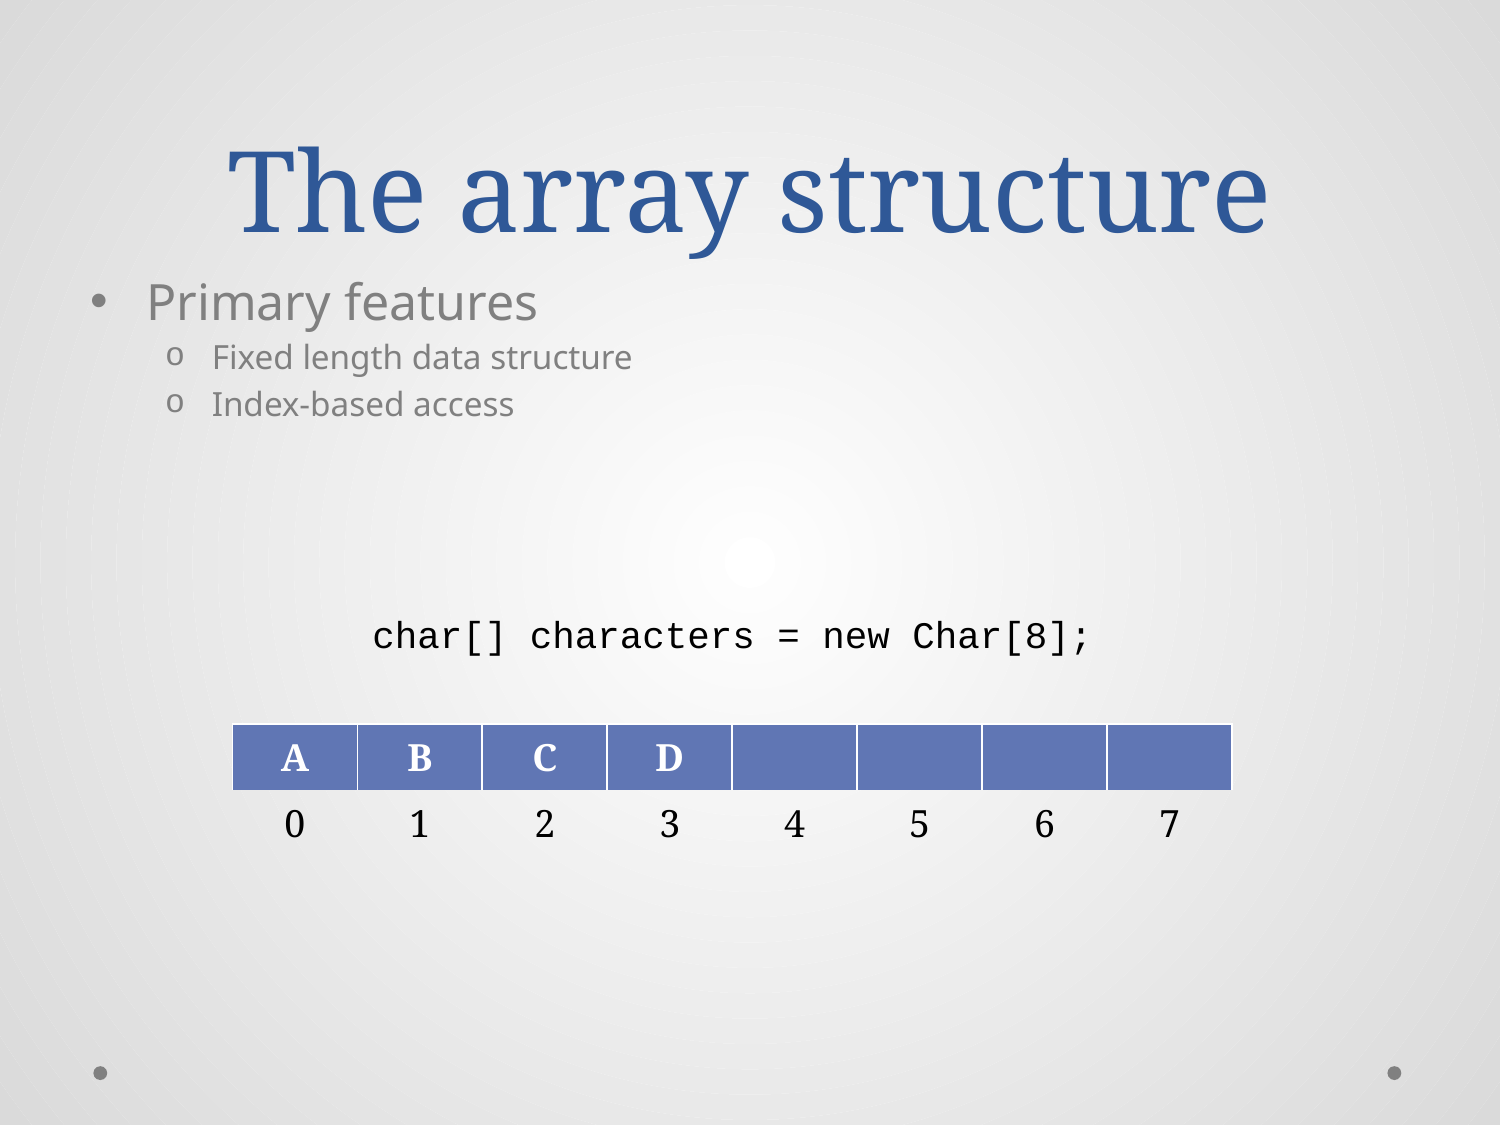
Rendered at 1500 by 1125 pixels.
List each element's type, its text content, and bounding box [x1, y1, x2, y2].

table_cell 4 [732, 790, 857, 856]
table_header [1108, 725, 1231, 790]
table_cell 7 [1107, 790, 1232, 856]
table_header [733, 725, 856, 790]
table_cell 6 [982, 790, 1107, 856]
title The array structure [75, 0, 1425, 262]
table_header [983, 725, 1106, 790]
text_box char[] characters = new Char[8]; [357, 603, 1108, 664]
list Primary features Fixed length data structure Index-based access [75, 262, 1425, 1005]
table_cell 2 [482, 790, 607, 856]
table_header B [358, 725, 481, 790]
table_cell 0 [232, 790, 357, 856]
table_header D [608, 725, 731, 790]
table_cell 5 [857, 790, 982, 856]
table_cell 1 [357, 790, 482, 856]
table_cell 3 [607, 790, 732, 856]
table_header C [483, 725, 606, 790]
table_header [858, 725, 981, 790]
table_header A [233, 725, 357, 790]
